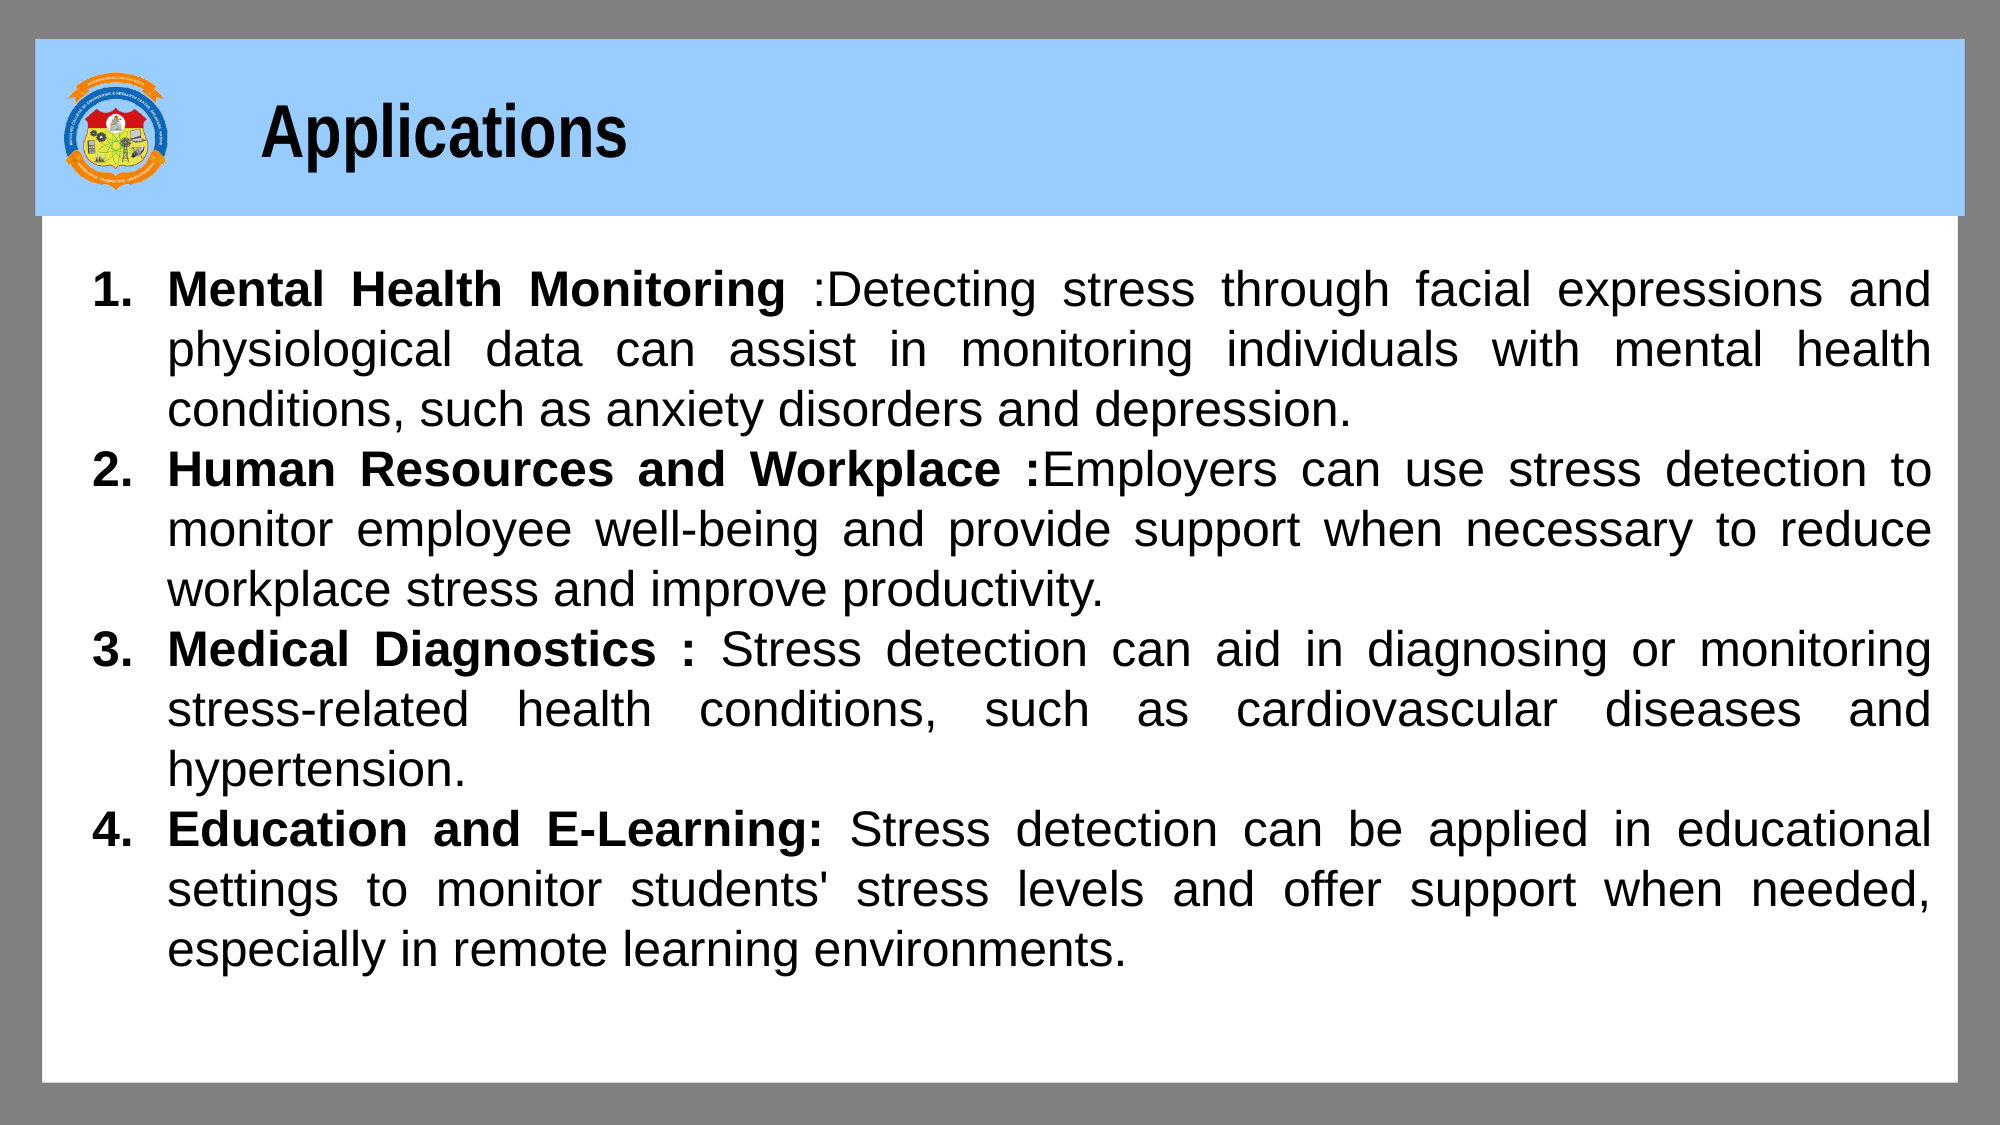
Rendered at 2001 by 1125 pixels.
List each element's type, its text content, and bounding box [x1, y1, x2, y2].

picture [63, 72, 168, 191]
text_box [0, 0, 2000, 1125]
text_box Mental Health Monitoring :Detecting stress through facial expressions and physiological data can assist in monitoring individuals with mental health conditions, such as anxiety disorders and depression. Human Resources and Workplace :Employers can use stress detection to monitor employee well-being and provide support when necessary to reduce workplace stress and improve productivity. Medical Diagnostics : Stress detection can aid in diagnosing or monitoring stress-related health conditions, such as cardiovascular diseases and hypertension. Education and E-Learning: Stress detection can be applied in educational settings to monitor students' stress levels and offer support when needed, especially in remote learning environments. [77, 249, 1948, 985]
text_box Applications [35, 39, 1965, 216]
